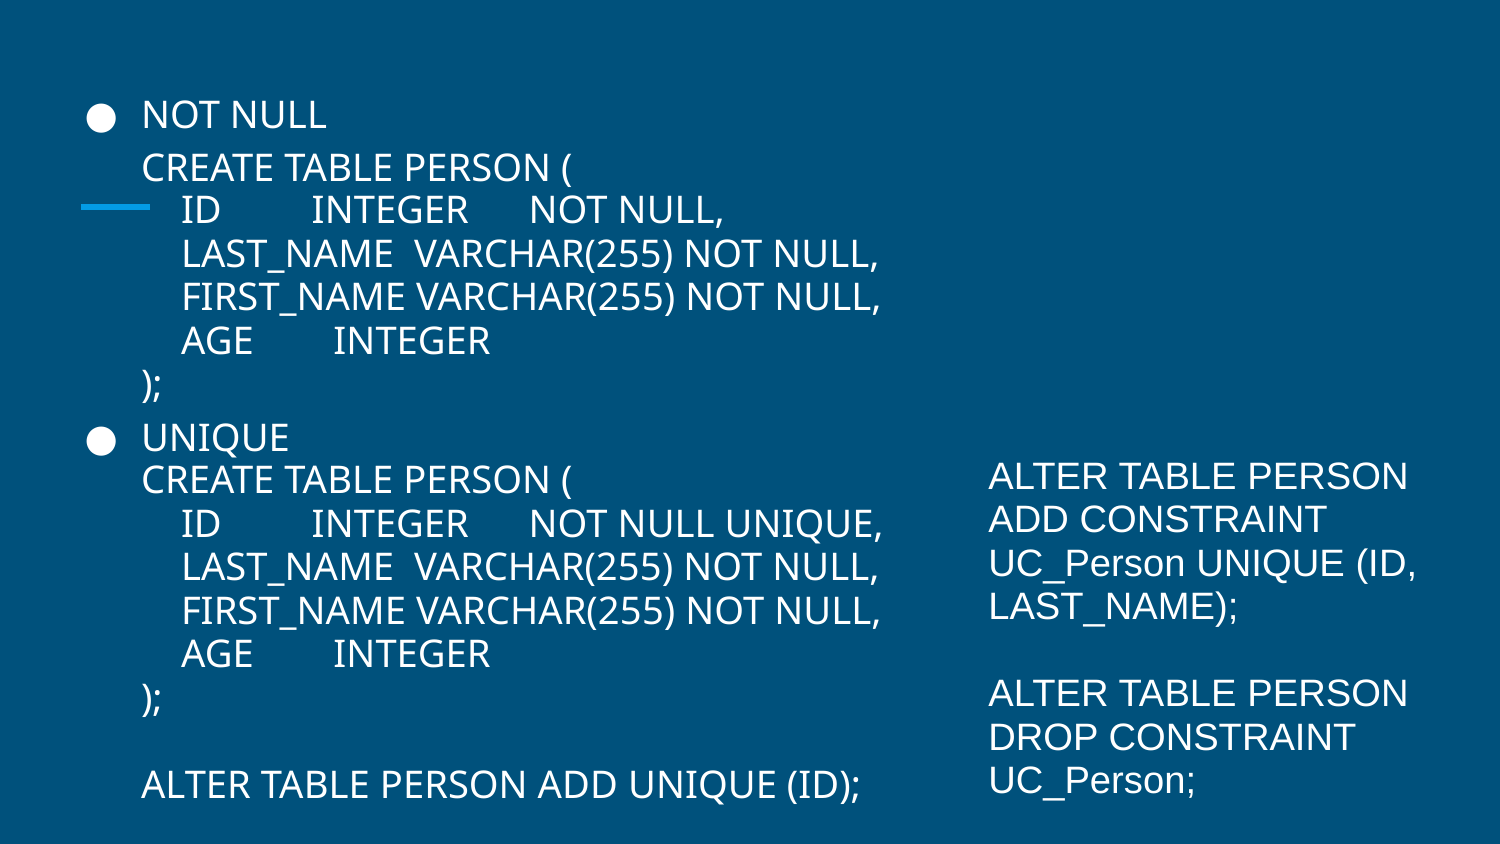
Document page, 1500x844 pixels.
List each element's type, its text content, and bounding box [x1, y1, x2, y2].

text_box ALTER TABLE PERSON ADD CONSTRAINT UC_Person UNIQUE (ID, LAST_NAME); ALTER TABLE PERSON DROP CONSTRAINT UC_Person; [973, 350, 1474, 818]
list NOT NULL CREATE TABLE PERSON ( ID INTEGER NOT NULL, LAST_NAME VARCHAR(255) NOT NULL, FIRST_NAME VARCHAR(255) NOT NULL, AGE INTEGER ); UNIQUE CREATE TABLE PERSON ( ID INTEGER NOT NULL UNIQUE, LAST_NAME VARCHAR(255) NOT NULL, FIRST_NAME VARCHAR(255) NOT NULL, AGE INTEGER ); ALTER TABLE PERSON ADD UNIQUE (ID); [51, 68, 1449, 820]
